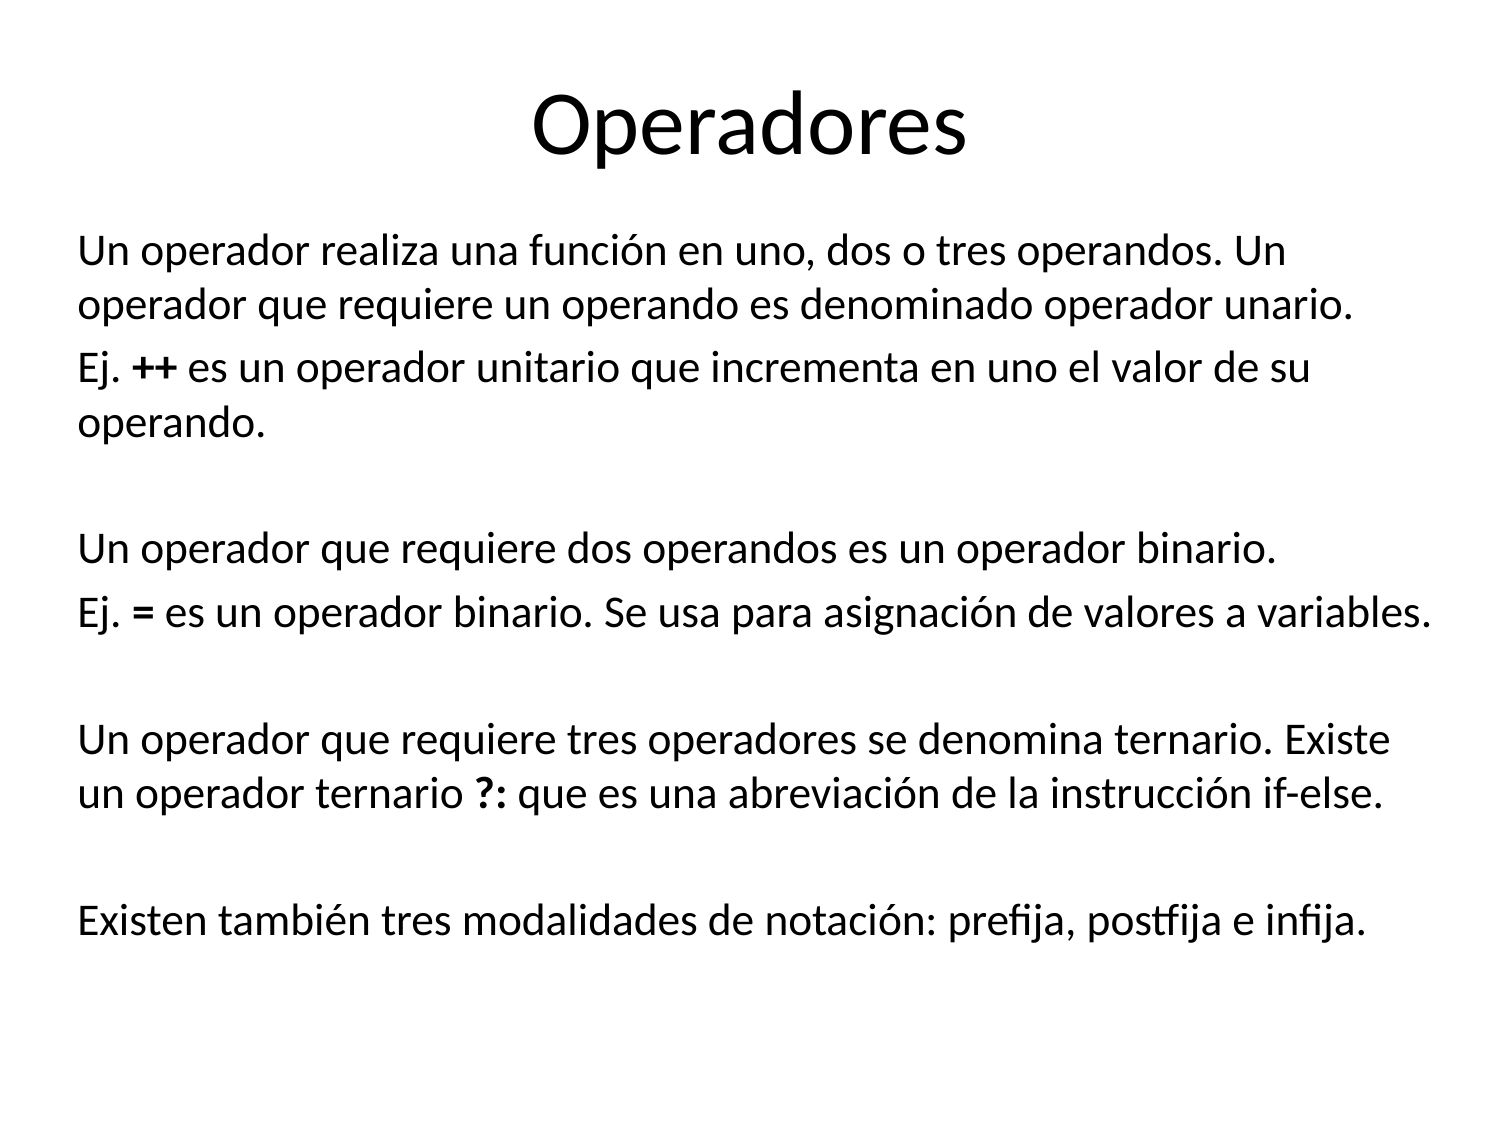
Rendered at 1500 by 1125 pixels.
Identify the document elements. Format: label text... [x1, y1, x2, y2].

subtitle Un operador realiza una función en uno, dos o tres operandos. Un operador que requiere un operando es denominado operador unario. Ej. ++ es un operador unitario que incrementa en uno el valor de su operando. Un operador que requiere dos operandos es un operador binario. Ej. = es un operador binario. Se usa para asignación de valores a variables. Un operador que requiere tres operadores se denomina ternario. Existe un operador ternario ?: que es una abreviación de la instrucción if-else. Existen también tres modalidades de notación: prefija, postfija e infija. [62, 212, 1459, 1000]
title Operadores [0, 42, 1500, 193]
